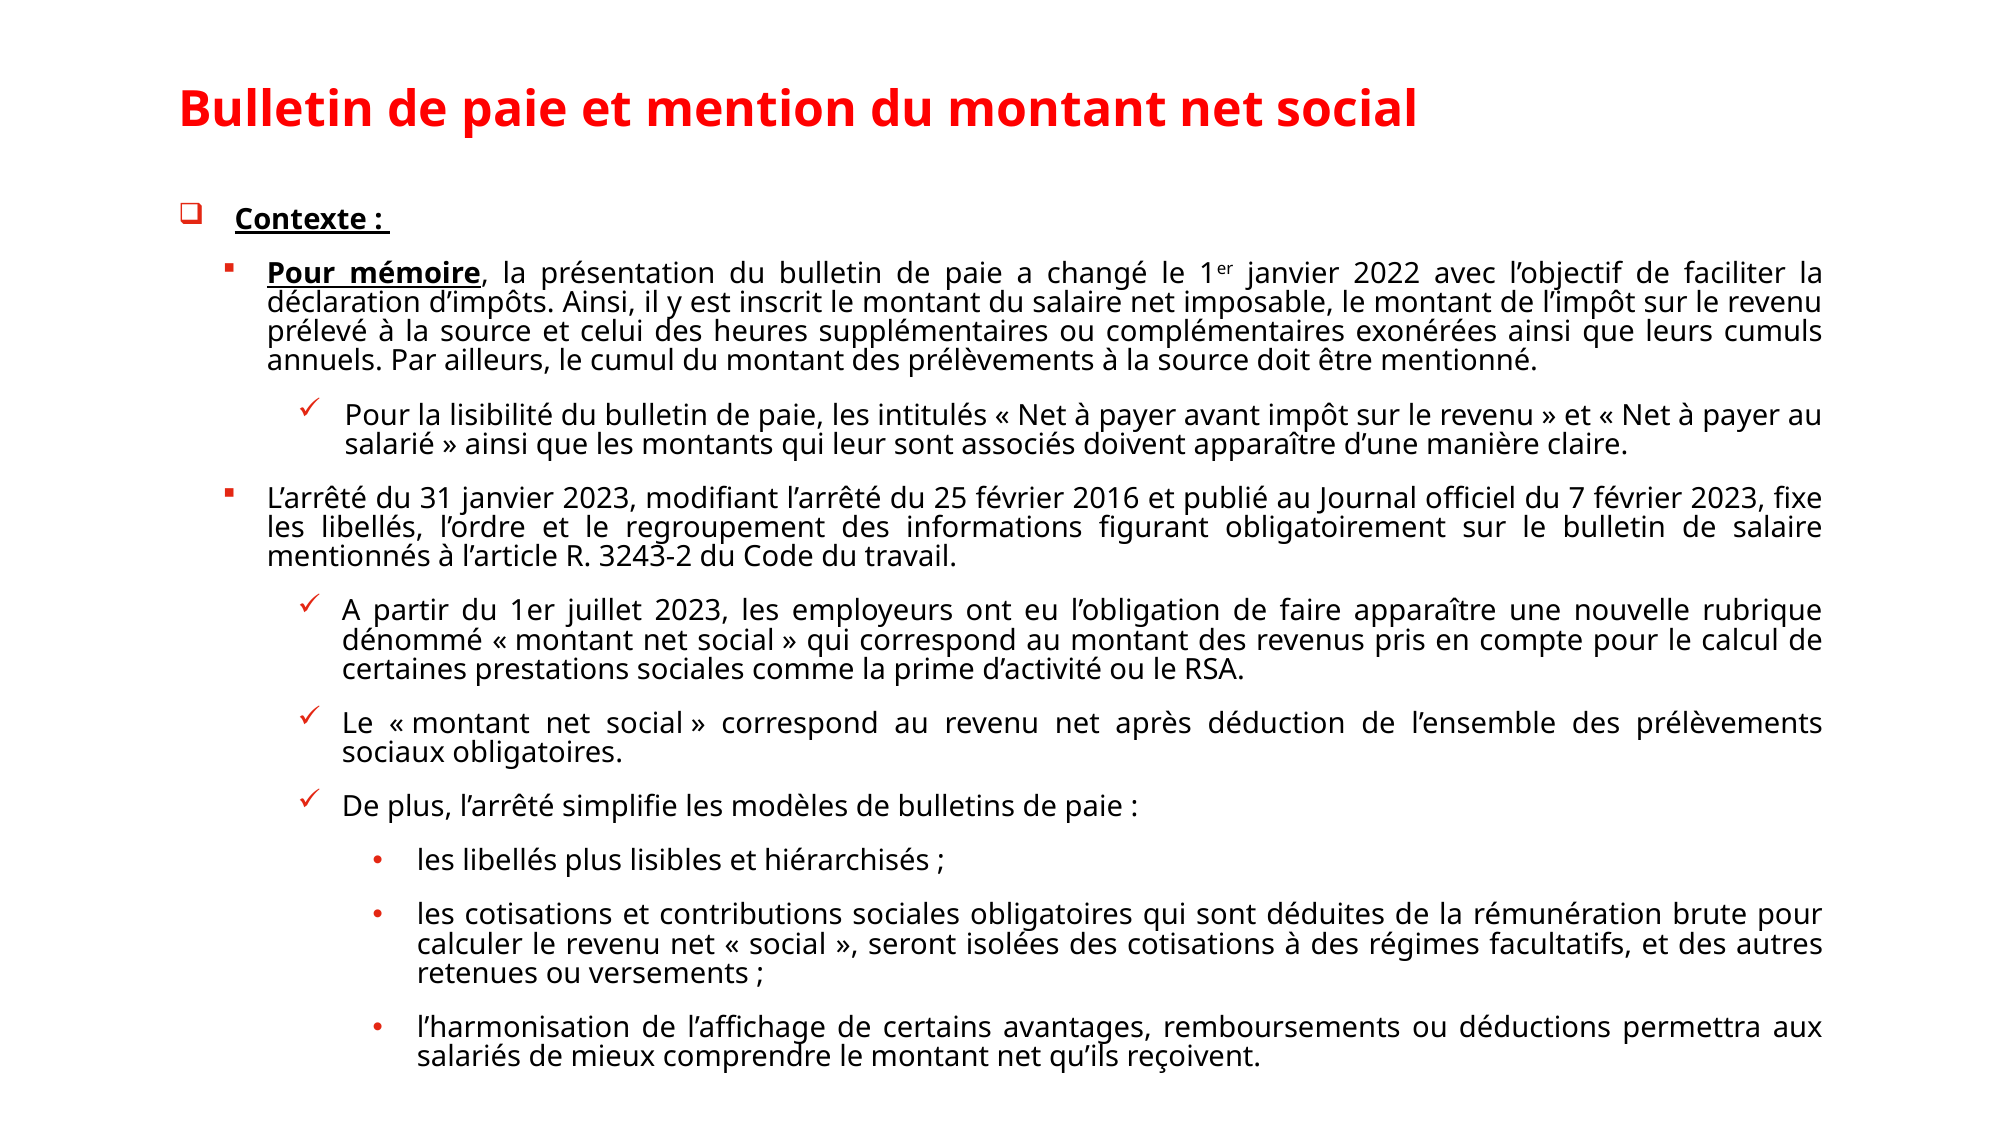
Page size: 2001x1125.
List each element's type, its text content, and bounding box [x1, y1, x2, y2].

list Contexte : Pour mémoire, la présentation du bulletin de paie a changé le 1er janvier 2022 avec l’objectif de faciliter la déclaration d’impôts. Ainsi, il y est inscrit le montant du salaire net imposable, le montant de l’impôt sur le revenu prélevé à la source et celui des heures supplémentaires ou complémentaires exonérées ainsi que leurs cumuls annuels. Par ailleurs, le cumul du montant des prélèvements à la source doit être mentionné. Pour la lisibilité du bulletin de paie, les intitulés « Net à payer avant impôt sur le revenu » et « Net à payer au salarié » ainsi que les montants qui leur sont associés doivent apparaître d’une manière claire. L’arrêté du 31 janvier 2023, modifiant l’arrêté du 25 février 2016 et publié au Journal officiel du 7 février 2023, fixe les libellés, l’ordre et le regroupement des informations figurant obligatoirement sur le bulletin de salaire mentionnés à l’article R. 3243-2 du Code du travail. A partir du 1er juillet 2023, les employeurs ont eu l’obligation de faire apparaître une nouvelle rubrique dénommé « montant net social » qui correspond au montant des revenus pris en compte pour le calcul de certaines prestations sociales comme la prime d’activité ou le RSA. Le « montant net social » correspond au revenu net après déduction de l’ensemble des prélèvements sociaux obligatoires. De plus, l’arrêté simplifie les modèles de bulletins de paie : les libellés plus lisibles et hiérarchisés ; les cotisations et contributions sociales obligatoires qui sont déduites de la rémunération brute pour calculer le revenu net « social », seront isolées des cotisations à des régimes facultatifs, et des autres retenues ou versements ; l’harmonisation de l’affichage de certains avantages, remboursements ou déductions permettra aux salariés de mieux comprendre le montant net qu’ils reçoivent. [163, 198, 1840, 1013]
title Bulletin de paie et mention du montant net social [163, 81, 1924, 199]
